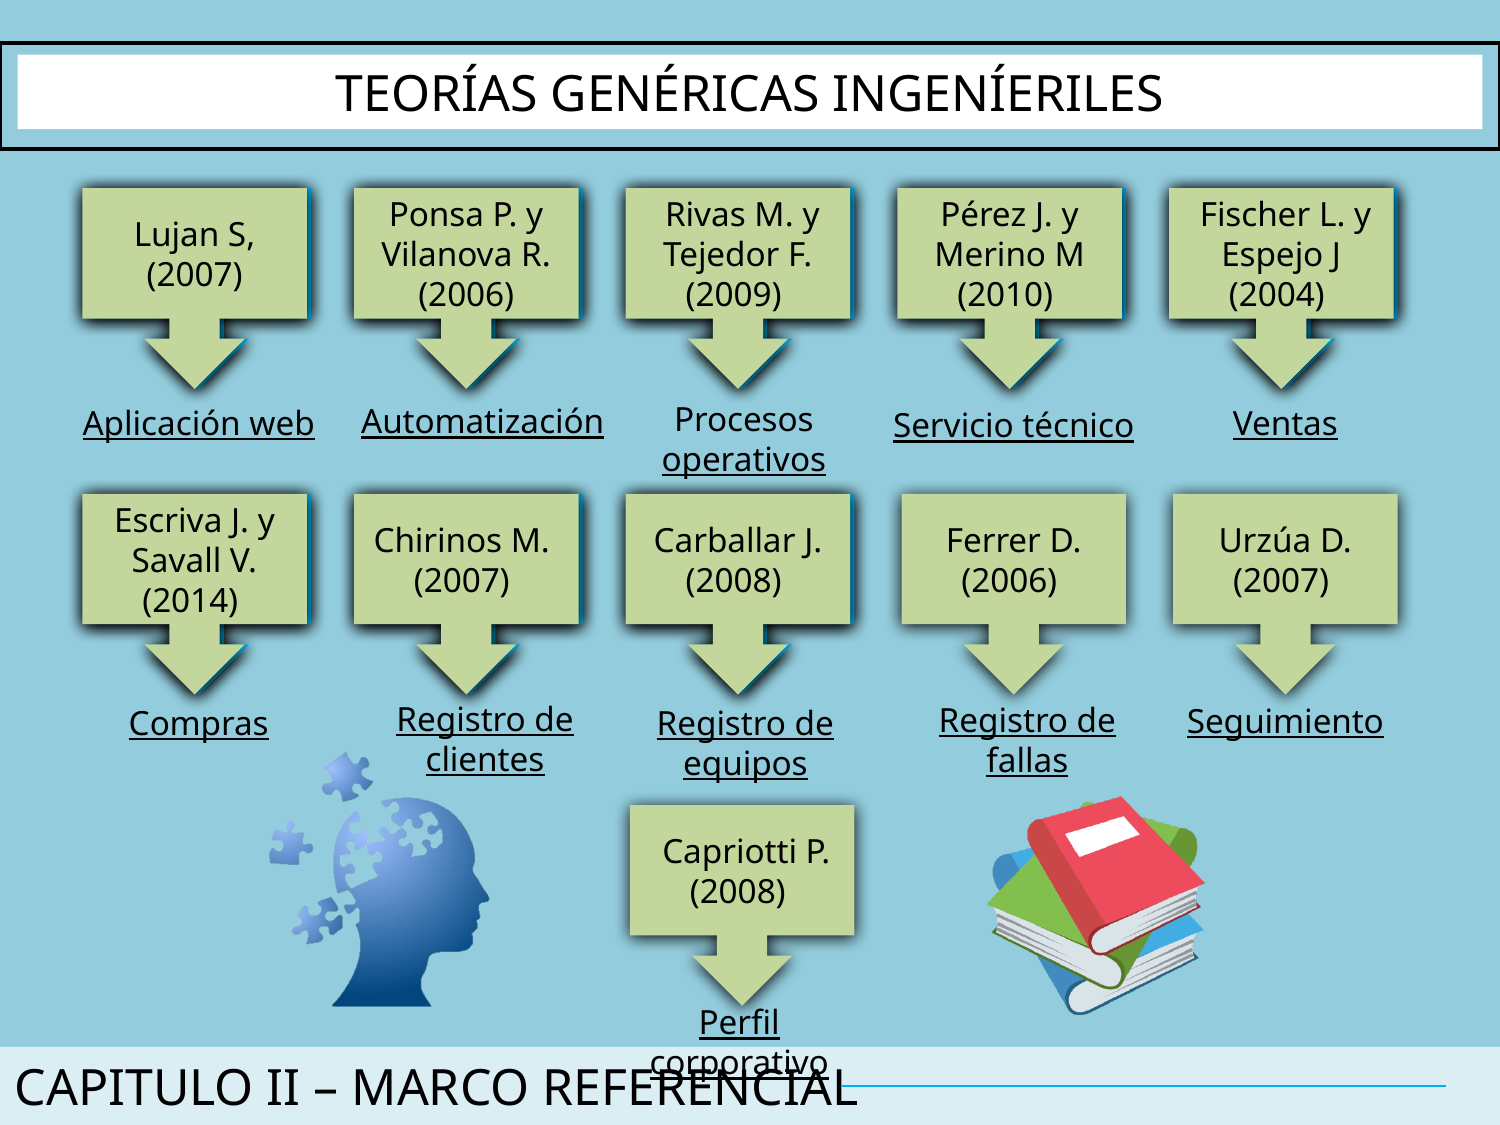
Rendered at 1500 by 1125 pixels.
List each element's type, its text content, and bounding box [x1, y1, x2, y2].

text_box Lujan S, (2007) [80, 186, 309, 392]
picture [253, 739, 521, 1007]
text_box Procesos operativos [602, 390, 886, 486]
text_box Seguimiento [1143, 692, 1428, 748]
text_box Ventas [1143, 394, 1428, 450]
text_box Fischer L. y Espejo J (2004) [1167, 186, 1396, 392]
text_box Registro de fallas [885, 691, 1170, 787]
text_box Ponsa P. y Vilanova R. (2006) [351, 186, 581, 392]
text_box Compras [57, 694, 341, 750]
text_box Perfil corporativo [597, 994, 881, 1089]
text_box CAPITULO II – MARCO REFERENCIAL [0, 1045, 1500, 1125]
text_box Registro de equipos [603, 694, 888, 790]
text_box Registro de clientes [343, 690, 627, 786]
text_box Servicio técnico [872, 397, 1156, 452]
text_box Carballar J. (2008) [623, 491, 853, 697]
text_box Ferrer D. (2006) [899, 491, 1129, 691]
text_box Escriva J. y Savall V. (2014) [80, 491, 309, 697]
text_box Chirinos M. (2007) [351, 491, 581, 697]
text_box Pérez J. y Merino M (2010) [895, 186, 1124, 392]
text_box [0, 41, 1500, 151]
text_box Rivas M. y Tejedor F. (2009) [623, 186, 853, 392]
text_box Aplicación web [57, 394, 341, 450]
text_box Capriotti P. (2008) [627, 802, 857, 994]
text_box Urzúa D. (2007) [1171, 491, 1400, 692]
text_box Automatización [341, 392, 602, 448]
picture [985, 795, 1205, 1015]
